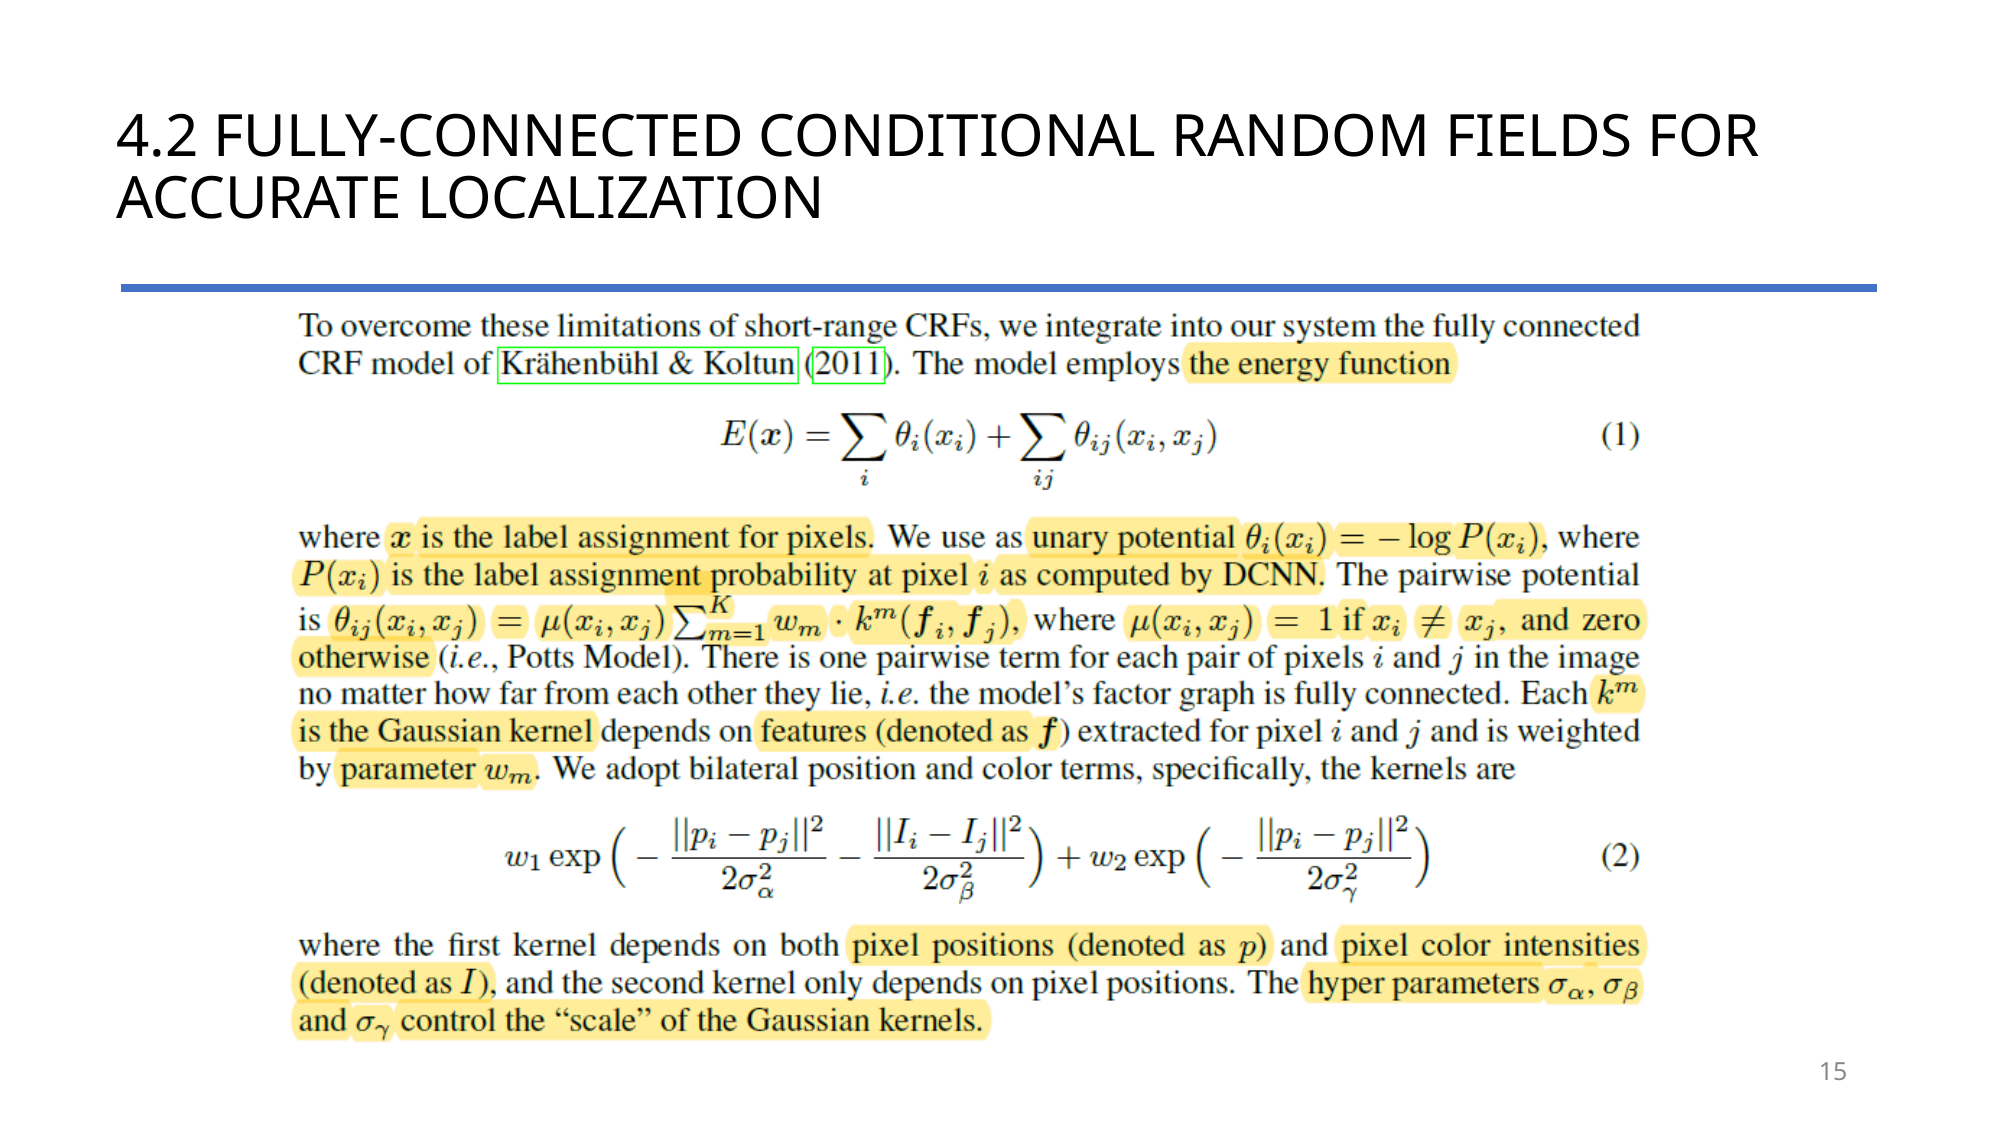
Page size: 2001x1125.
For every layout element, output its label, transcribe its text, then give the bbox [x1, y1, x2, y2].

slide_number 15 [1412, 1042, 1863, 1103]
title 4.2 FULLY-CONNECTED CONDITIONAL RANDOM FIELDS FOR ACCURATE LOCALIZATION [101, 59, 1946, 278]
picture [285, 302, 1658, 1050]
